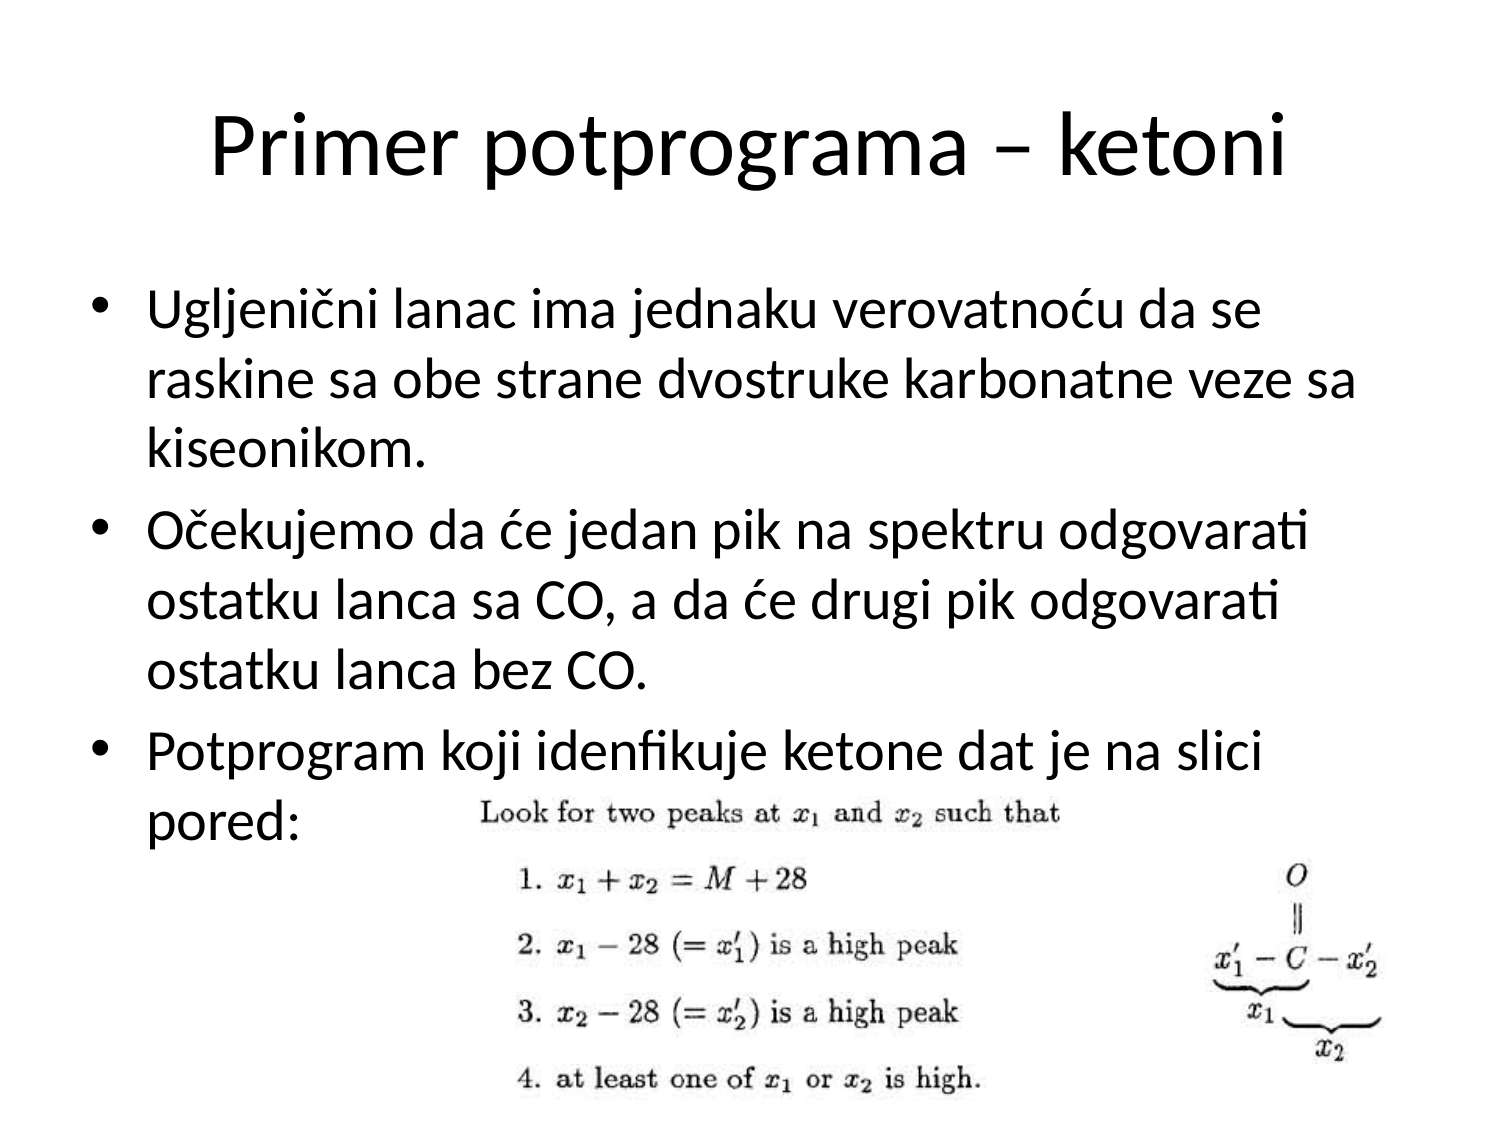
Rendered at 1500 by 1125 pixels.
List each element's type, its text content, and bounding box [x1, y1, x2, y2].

title Primer potprograma – ketoni [75, 45, 1425, 233]
list Ugljenični lanac ima jednaku verovatnoću da se raskine sa obe strane dvostruke karbonatne veze sa kiseonikom. Očekujemo da će jedan pik na spektru odgovarati ostatku lanca sa CO, a da će drugi pik odgovarati ostatku lanca bez CO. Potprogram koji idenfikuje ketone dat je na slici pored: [75, 262, 1425, 1005]
picture [449, 787, 1438, 1105]
